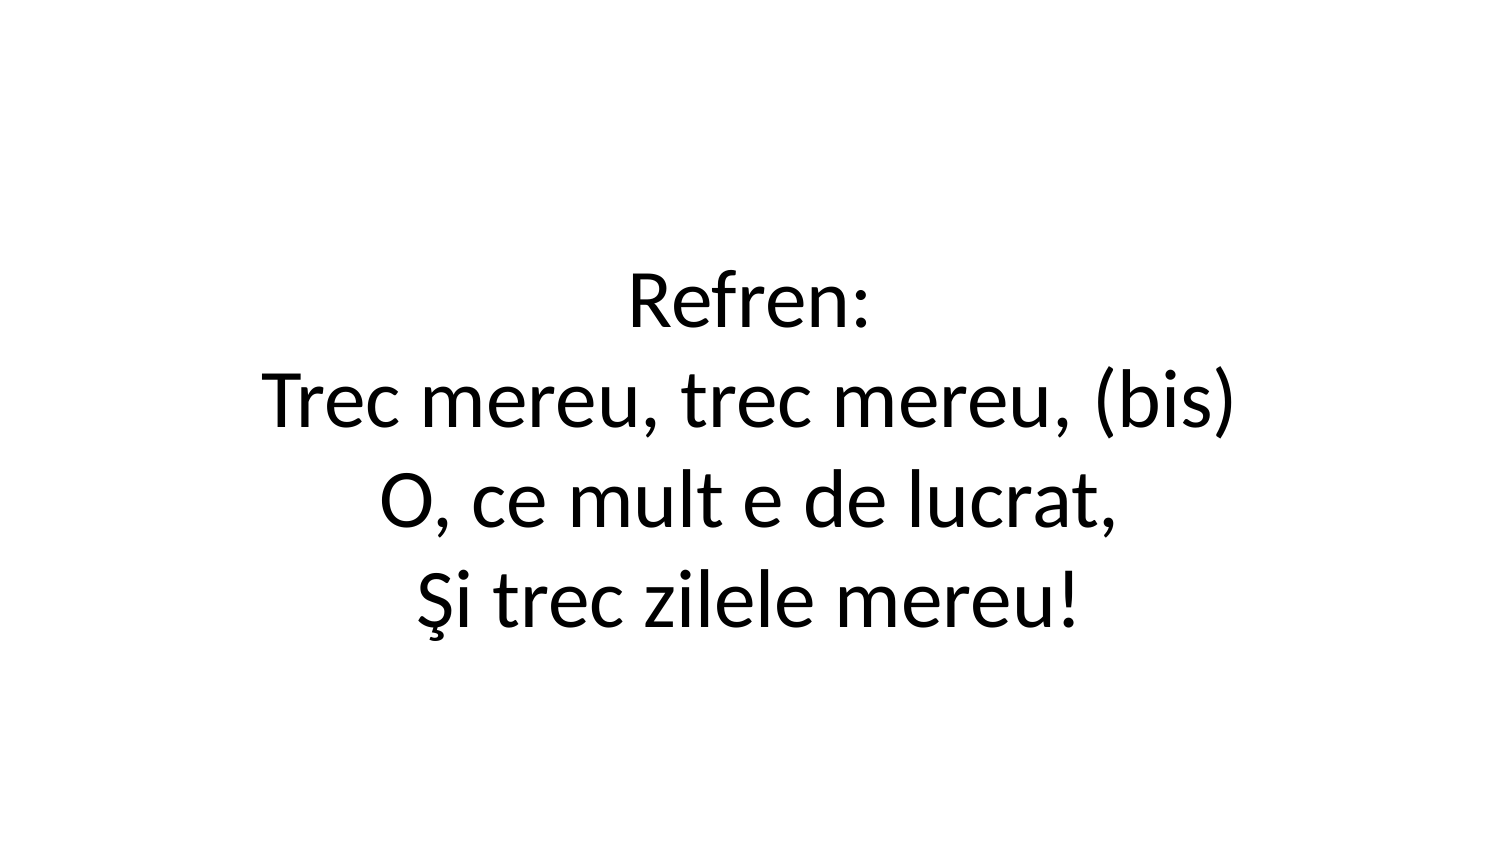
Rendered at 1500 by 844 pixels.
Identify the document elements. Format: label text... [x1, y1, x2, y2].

text_box Refren: Trec mereu, trec mereu, (bis) O, ce mult e de lucrat, Şi trec zilele mereu! [246, 192, 1254, 652]
